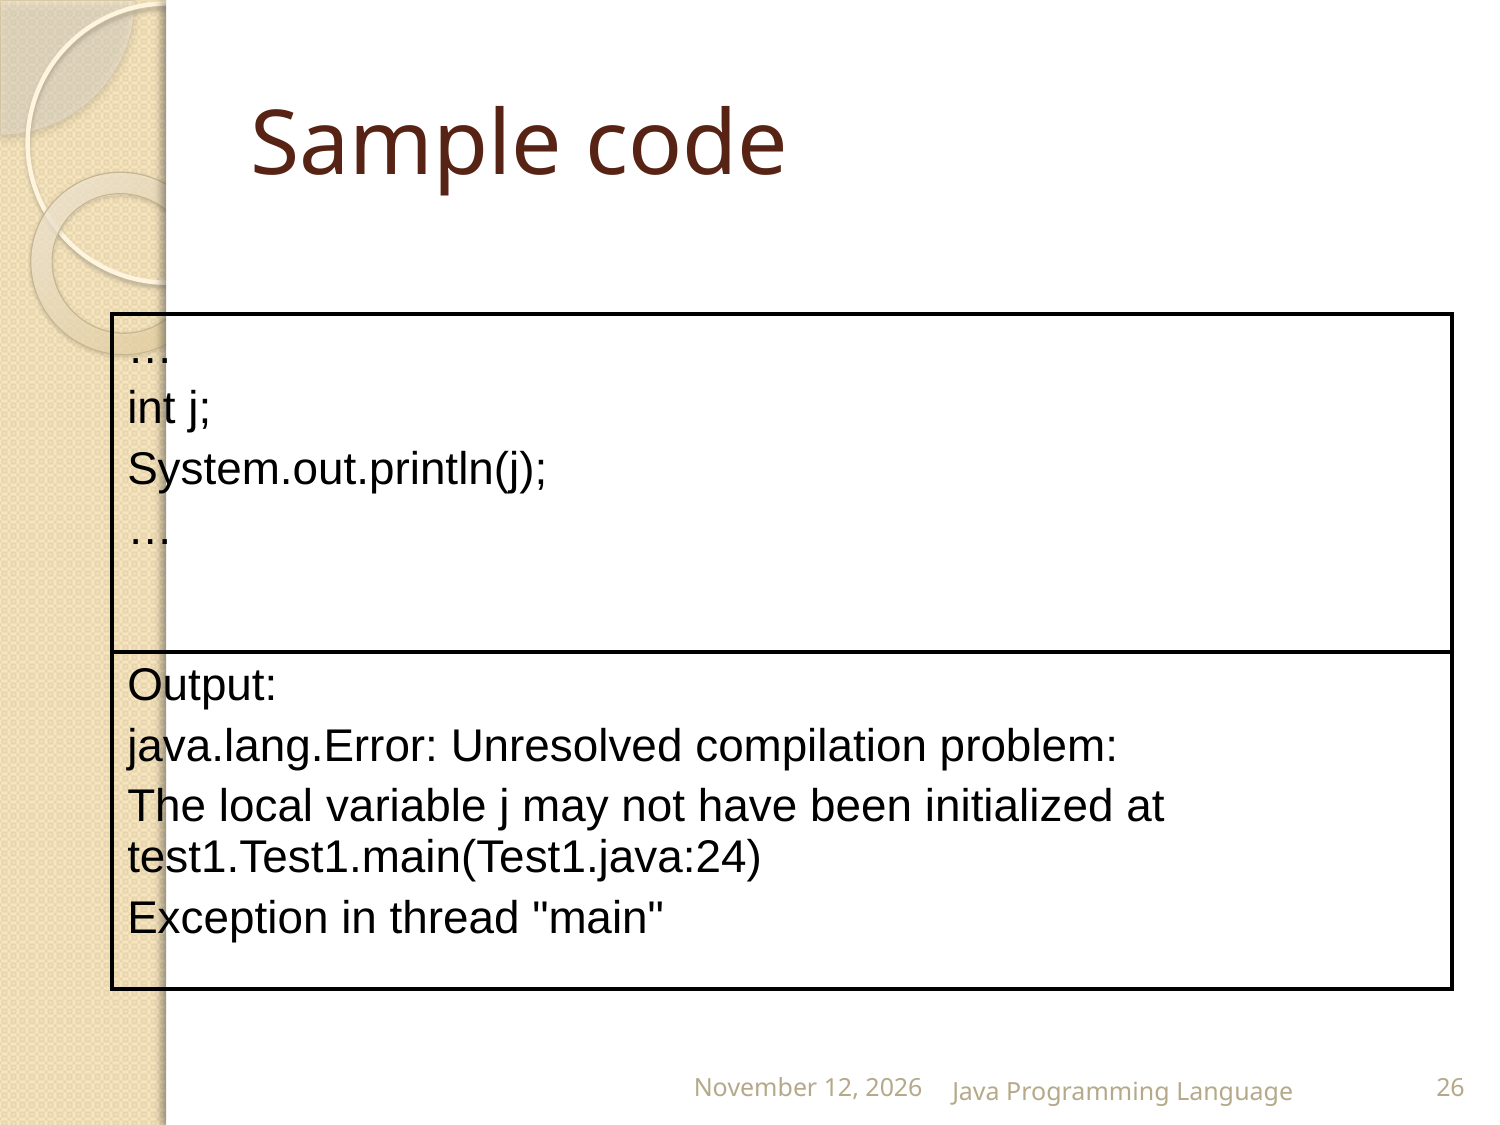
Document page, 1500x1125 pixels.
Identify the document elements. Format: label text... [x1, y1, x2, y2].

table_header … int j; System.out.println(j); … [114, 316, 1450, 650]
table_cell Output: java.lang.Error: Unresolved compilation problem: The local variable j may not have been initialized at test1.Test1.main(Test1.java:24) Exception in thread "main" [114, 654, 1450, 987]
title Sample code [235, 45, 1466, 233]
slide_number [587, 1034, 937, 1113]
slide_number 26 [1413, 1034, 1488, 1113]
footer Java Programming Language [937, 1034, 1413, 1113]
